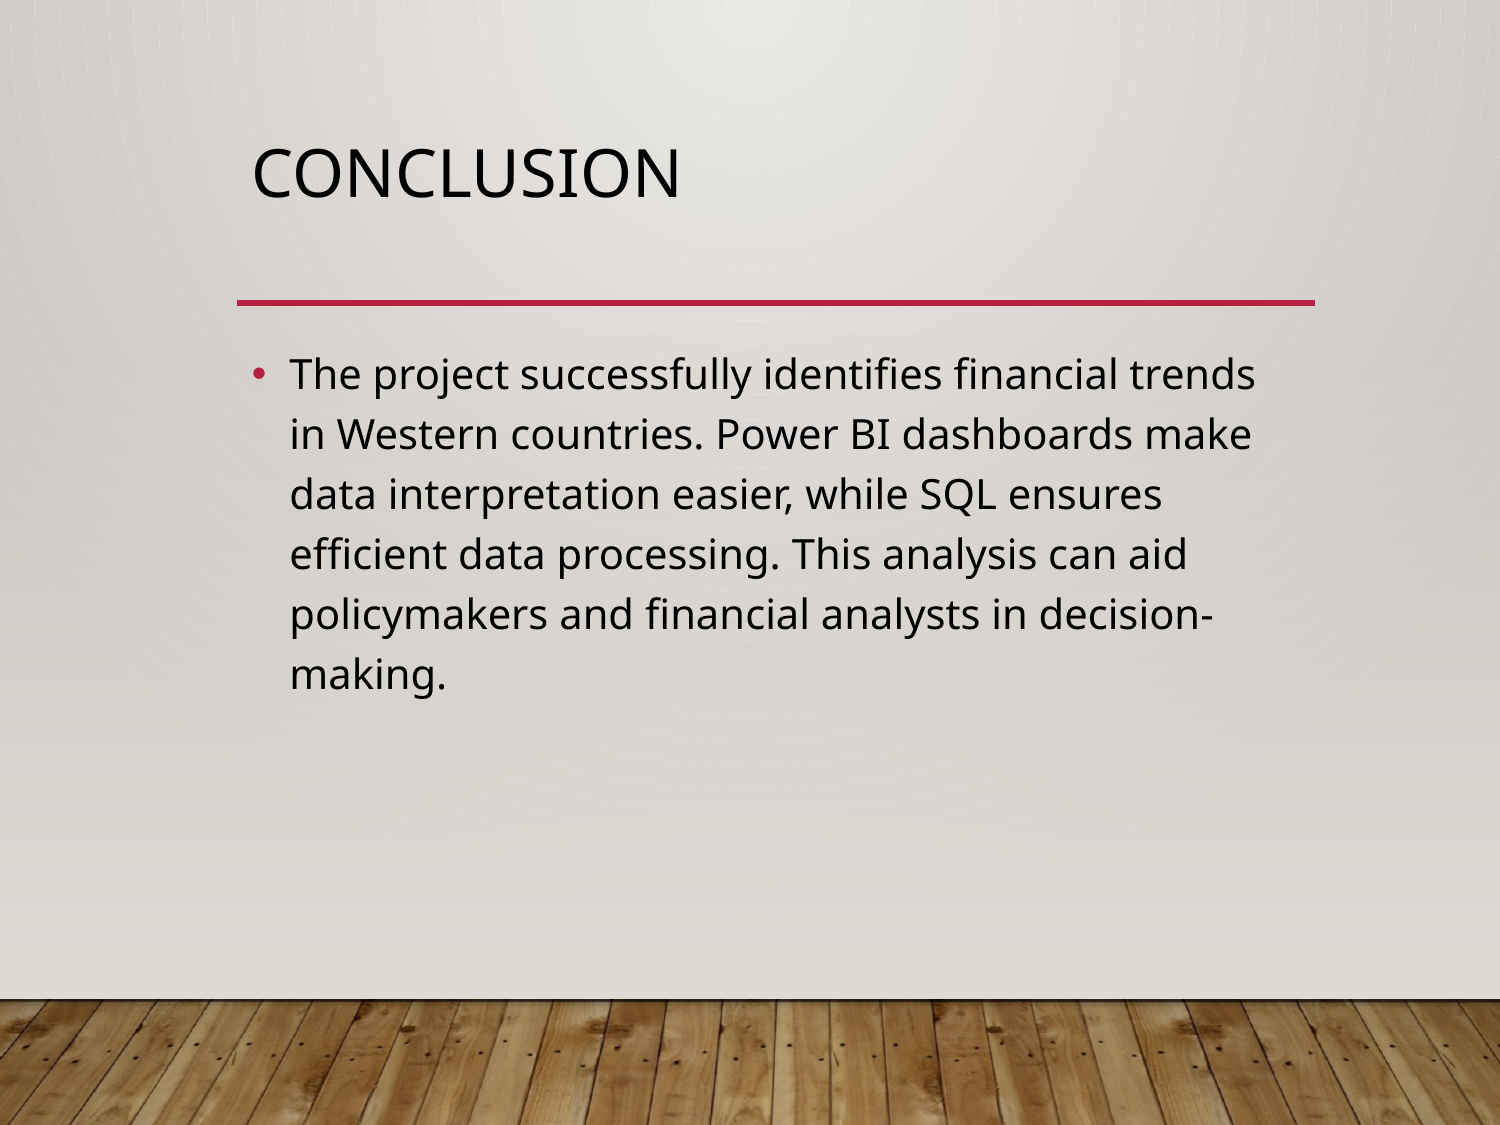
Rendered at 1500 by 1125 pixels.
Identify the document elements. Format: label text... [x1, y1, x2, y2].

list The project successfully identifies financial trends in Western countries. Power BI dashboards make data interpretation easier, while SQL ensures efficient data processing. This analysis can aid policymakers and financial analysts in decision-making. [236, 330, 1315, 897]
picture [0, 999, 1500, 1125]
title Conclusion [236, 131, 1315, 305]
